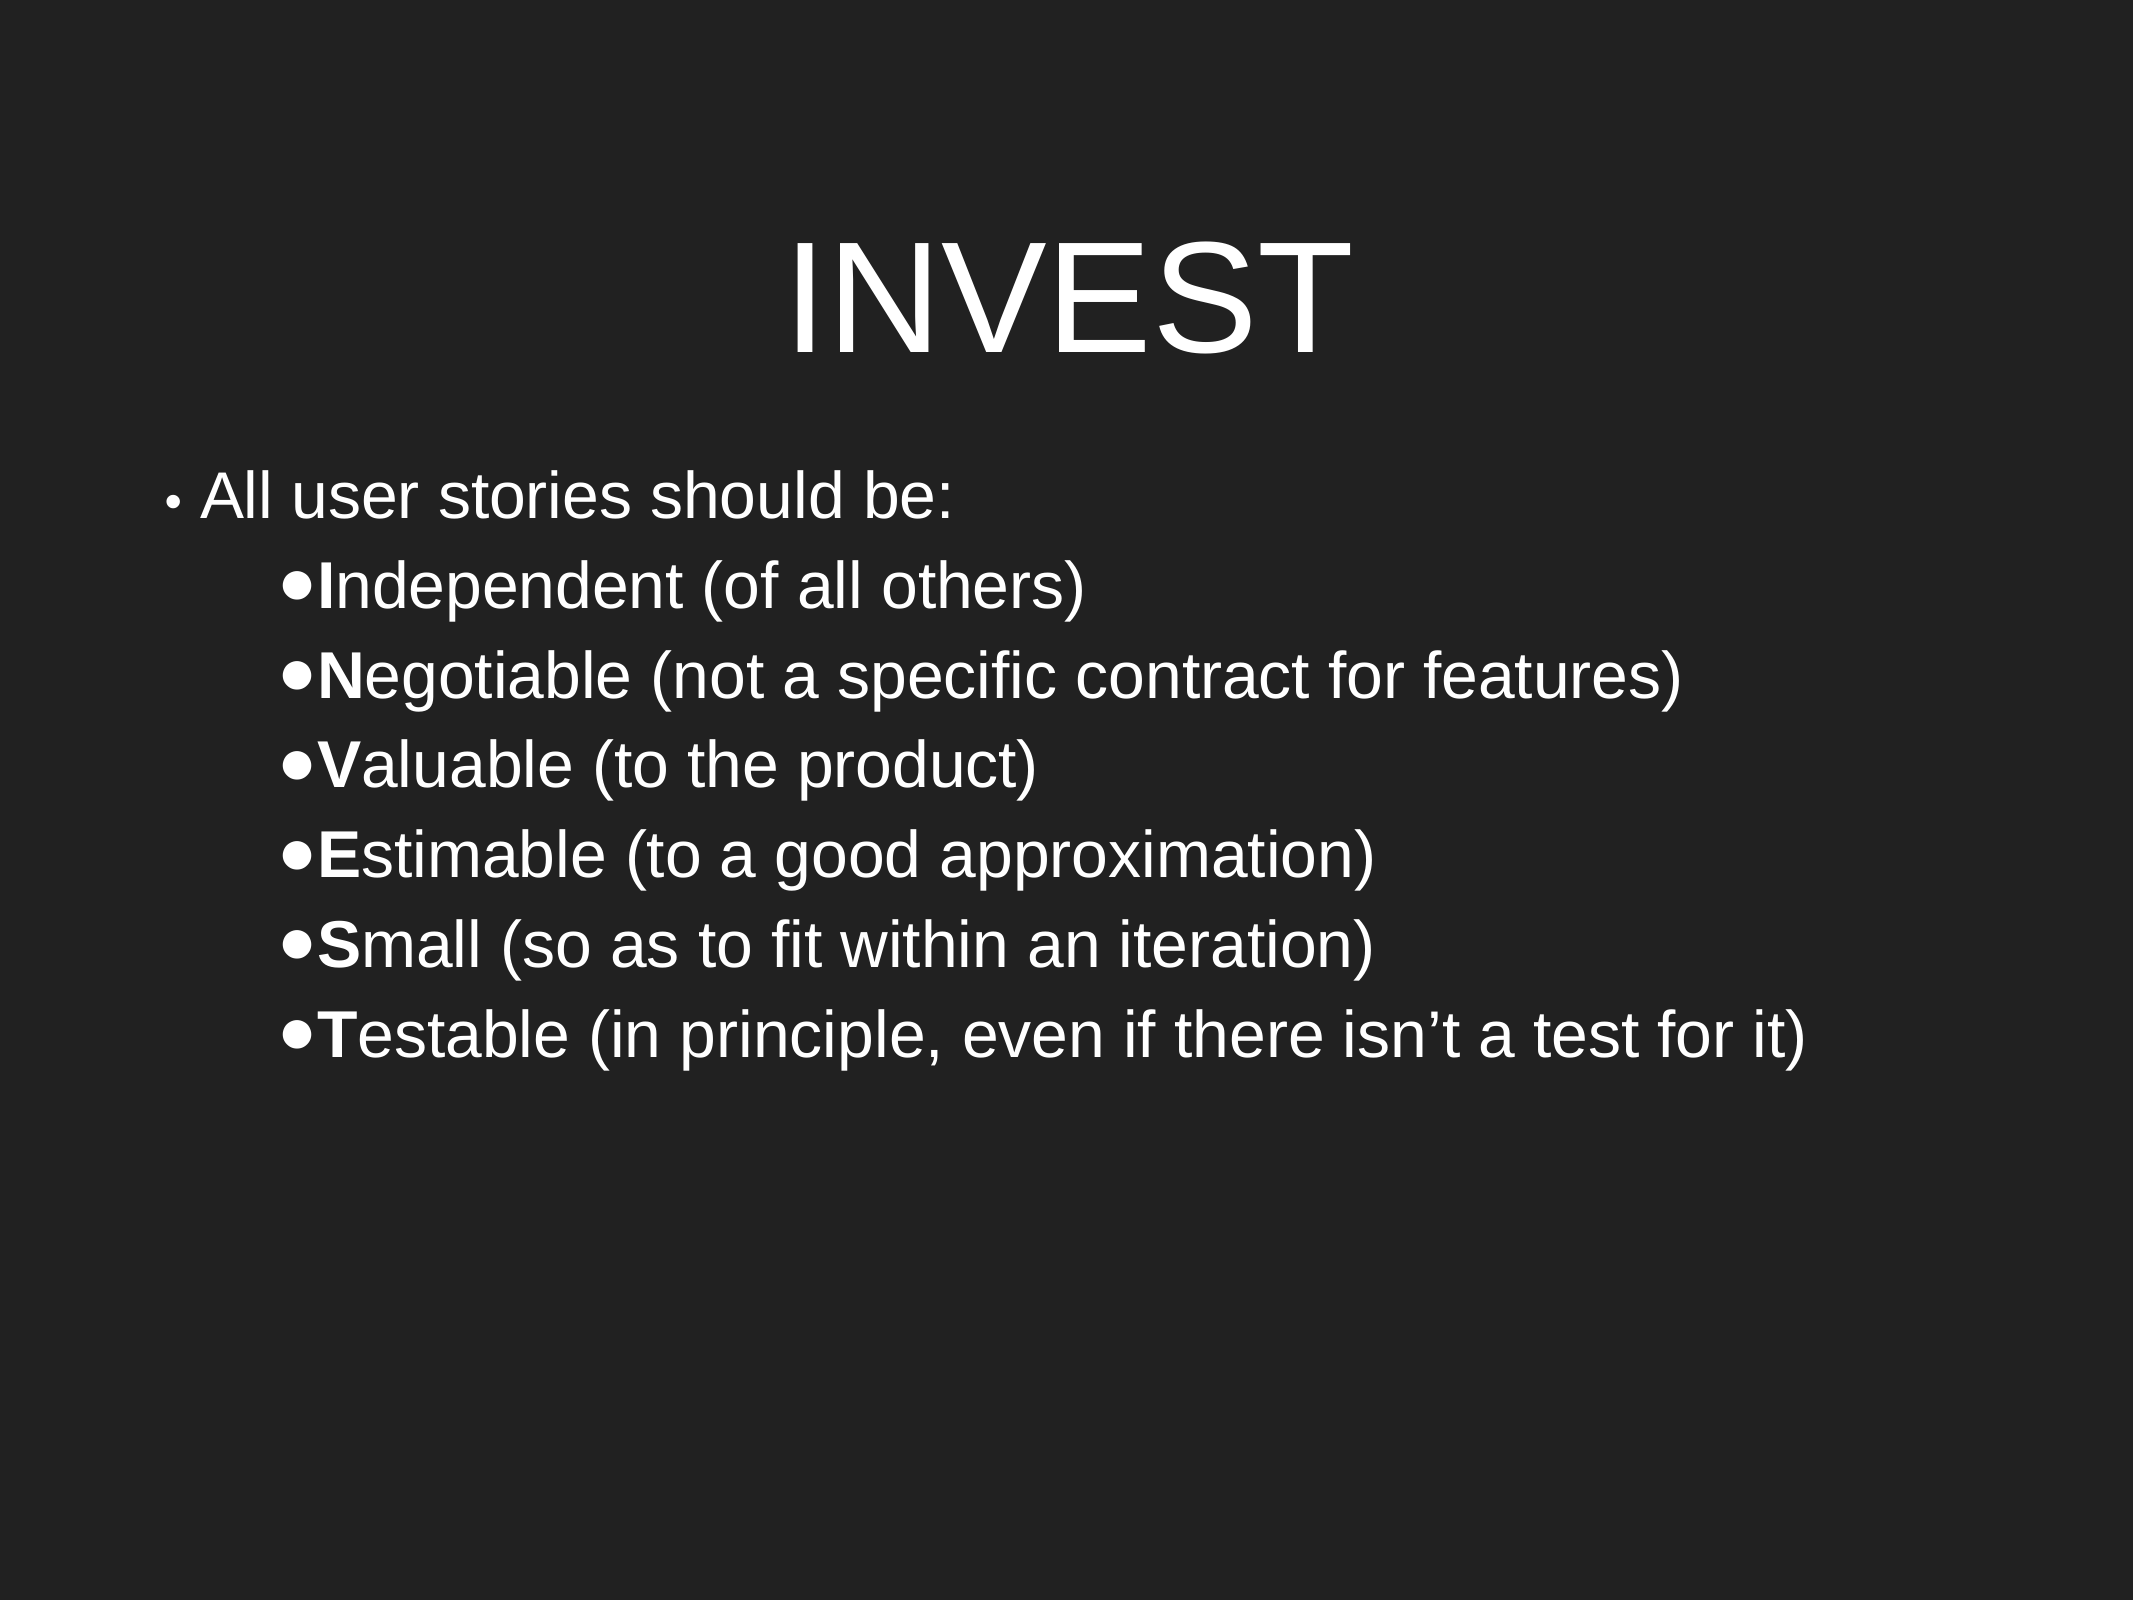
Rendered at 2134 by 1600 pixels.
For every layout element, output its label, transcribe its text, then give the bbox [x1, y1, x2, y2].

text_box • All user stories should be: Independent (of all others) Negotiable (not a specific contract for features) Valuable (to the product) Estimable (to a good approximation) Small (so as to fit within an iteration) Testable (in principle, even if there isn’t a test for it) [164, 441, 1876, 1144]
text_box INVEST [783, 154, 1389, 323]
